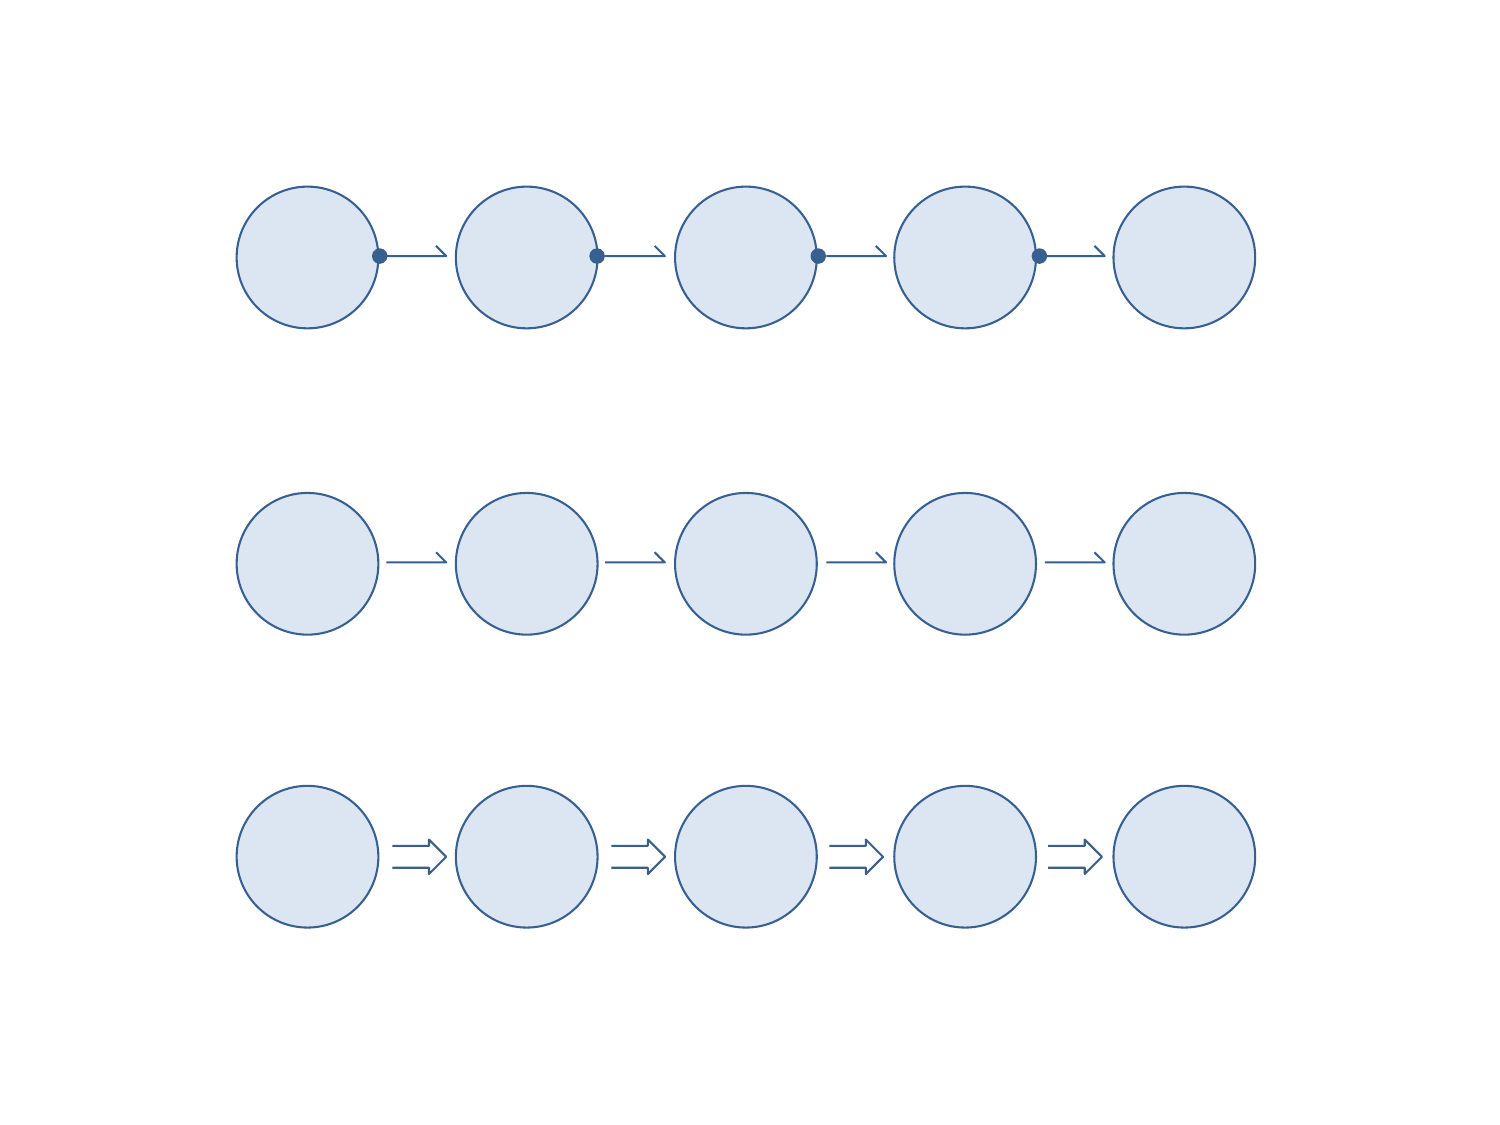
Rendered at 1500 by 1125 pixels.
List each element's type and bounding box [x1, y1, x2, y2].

text_box [453, 184, 600, 331]
text_box [892, 490, 1039, 637]
text_box [672, 783, 819, 930]
text_box [453, 490, 600, 637]
text_box [606, 245, 666, 257]
text_box [234, 184, 381, 331]
text_box [611, 837, 668, 876]
text_box [829, 837, 886, 876]
text_box [1111, 490, 1258, 637]
text_box [1048, 837, 1105, 876]
text_box [234, 490, 381, 637]
text_box [1044, 551, 1106, 564]
text_box [234, 783, 381, 930]
text_box [892, 184, 1038, 331]
text_box [828, 245, 887, 257]
text_box [1111, 783, 1258, 930]
text_box [809, 247, 828, 265]
text_box [386, 551, 447, 564]
text_box [588, 247, 606, 265]
text_box [892, 783, 1039, 930]
text_box [389, 245, 447, 257]
text_box [453, 783, 600, 930]
text_box [392, 837, 449, 876]
text_box [826, 551, 887, 564]
text_box [672, 490, 819, 637]
text_box [672, 184, 819, 331]
text_box [370, 247, 389, 265]
text_box [1111, 184, 1258, 331]
text_box [605, 551, 666, 564]
text_box [1030, 247, 1049, 265]
text_box [1049, 245, 1106, 257]
